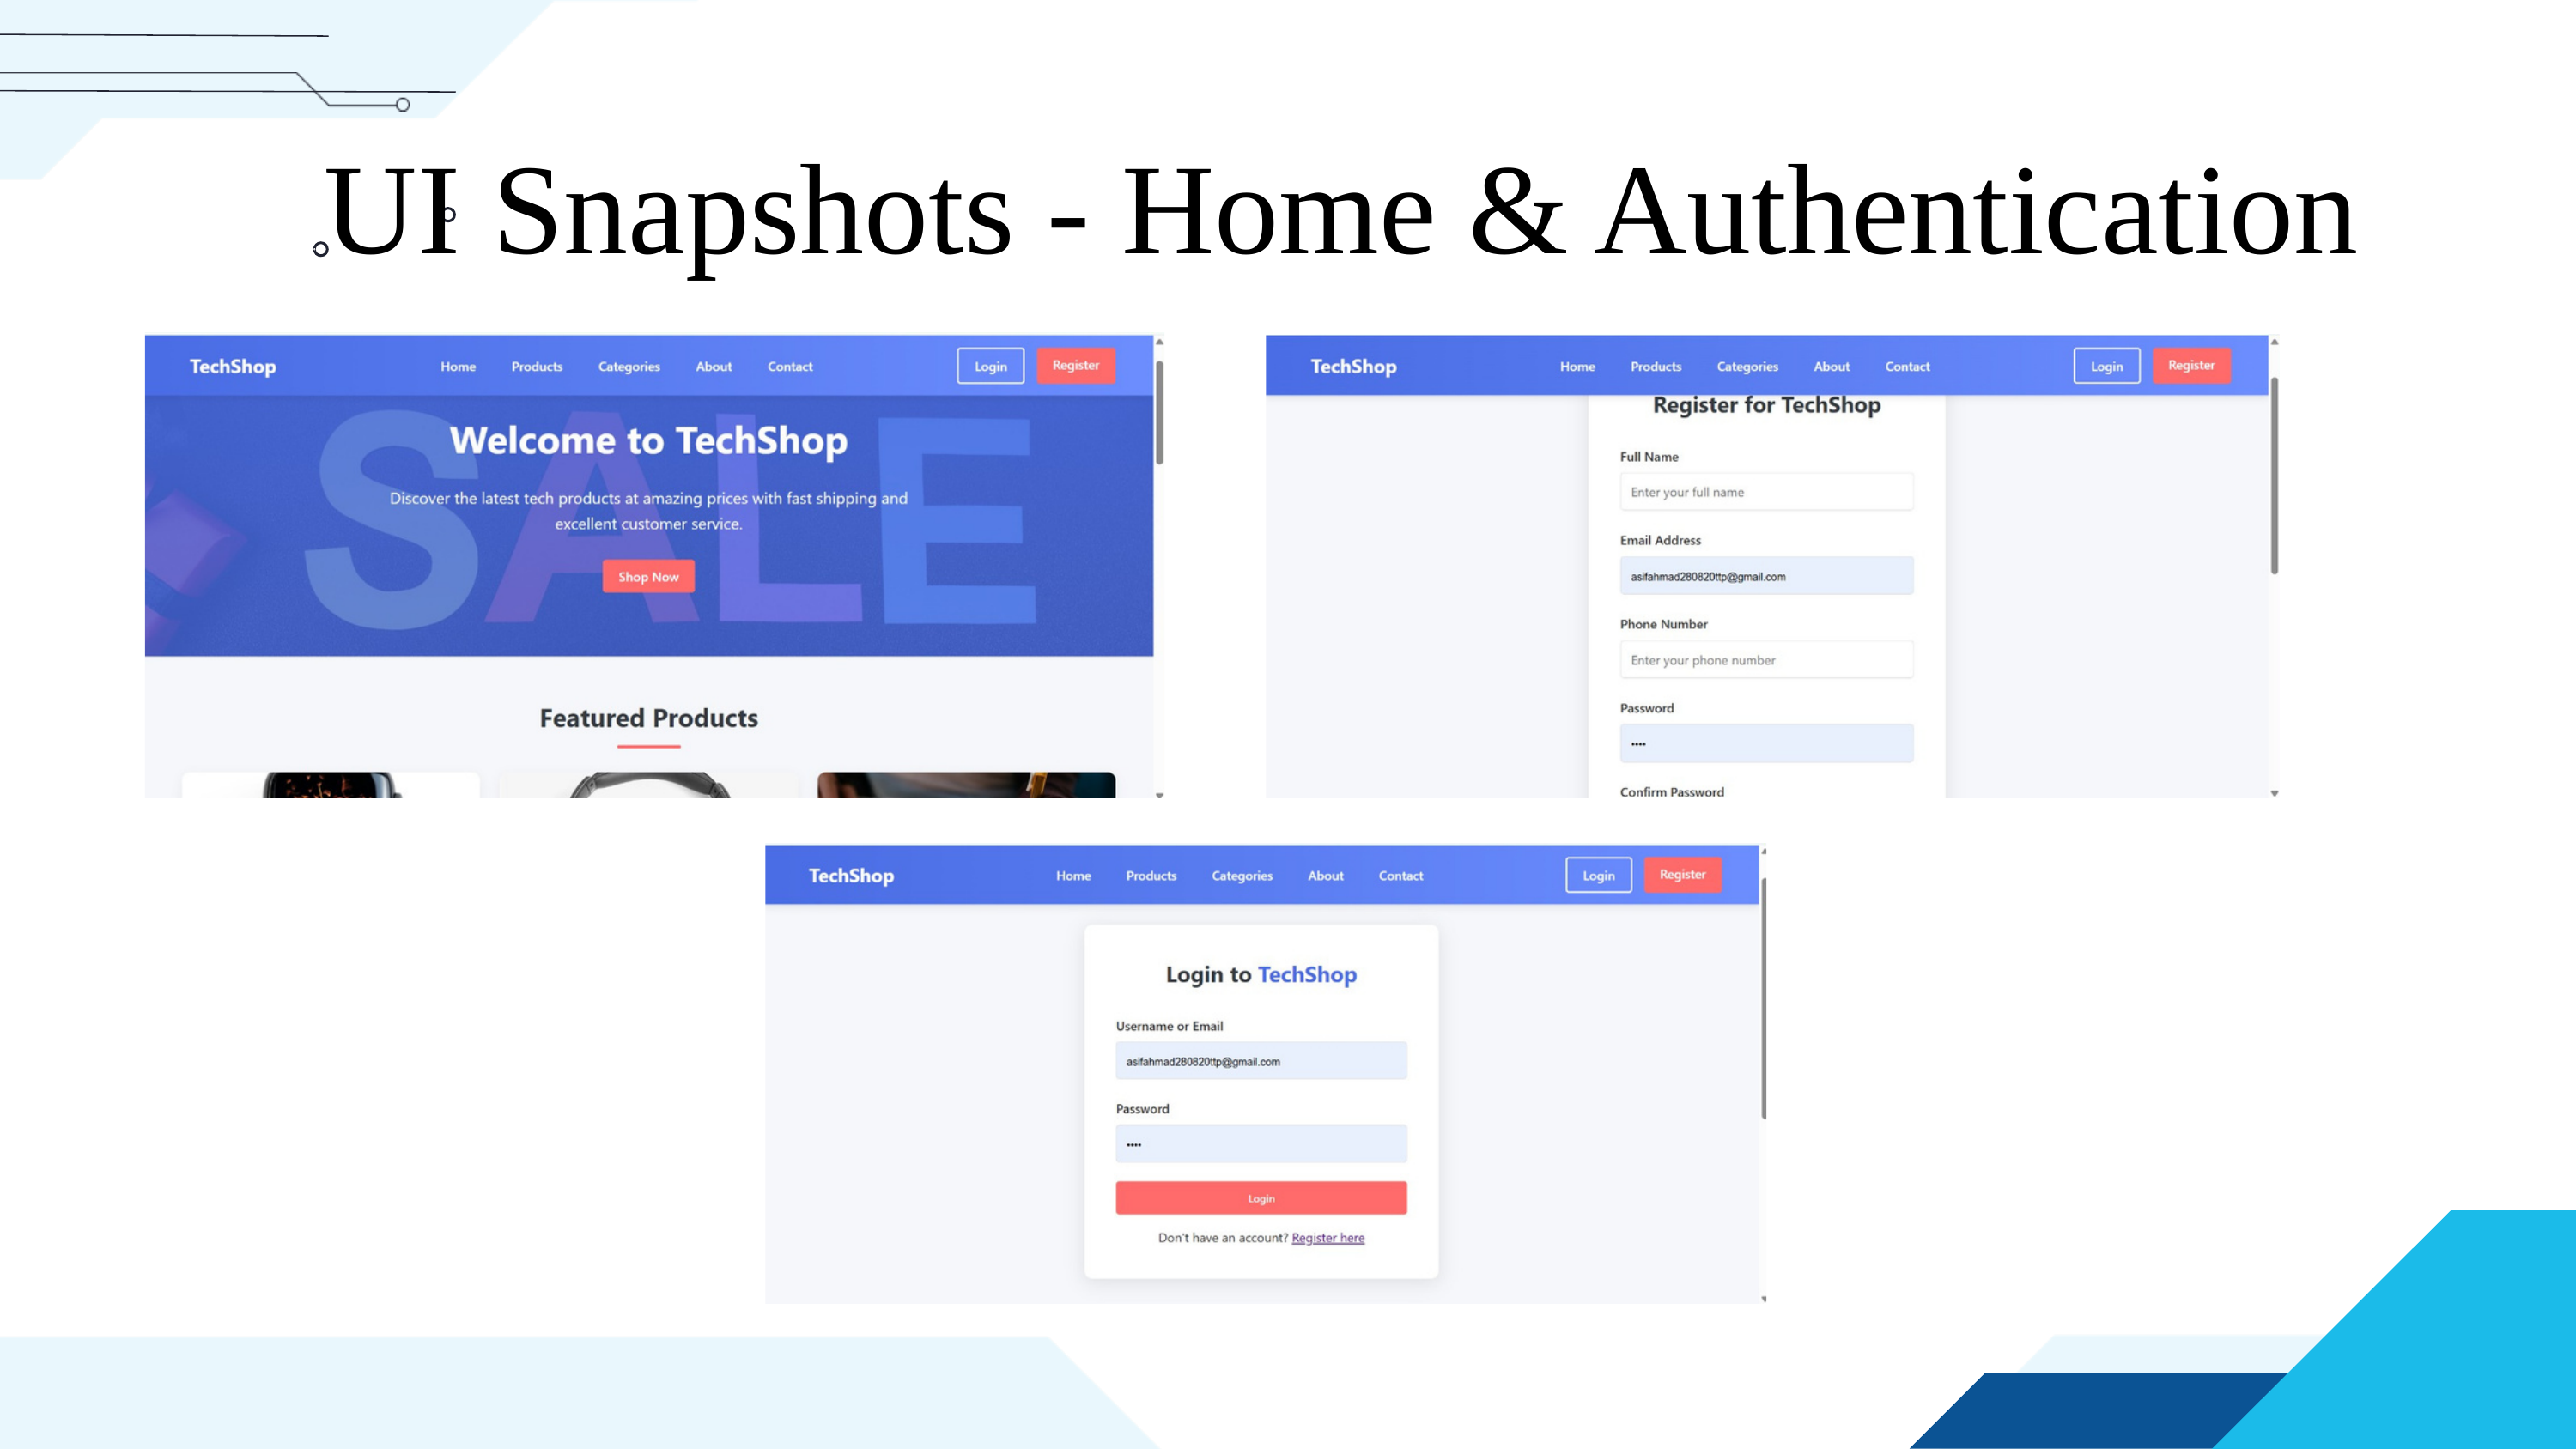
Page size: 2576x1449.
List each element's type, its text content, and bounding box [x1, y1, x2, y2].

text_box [1909, 1373, 2074, 1449]
text_box [0, 72, 411, 112]
text_box [144, 332, 1165, 798]
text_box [440, 206, 456, 222]
text_box [0, 0, 2576, 1449]
text_box [765, 843, 1767, 1304]
text_box UI Snapshots - Home & Authentication [252, 124, 2432, 280]
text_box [2078, 1210, 2576, 1449]
text_box [1266, 334, 2280, 798]
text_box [313, 240, 329, 257]
